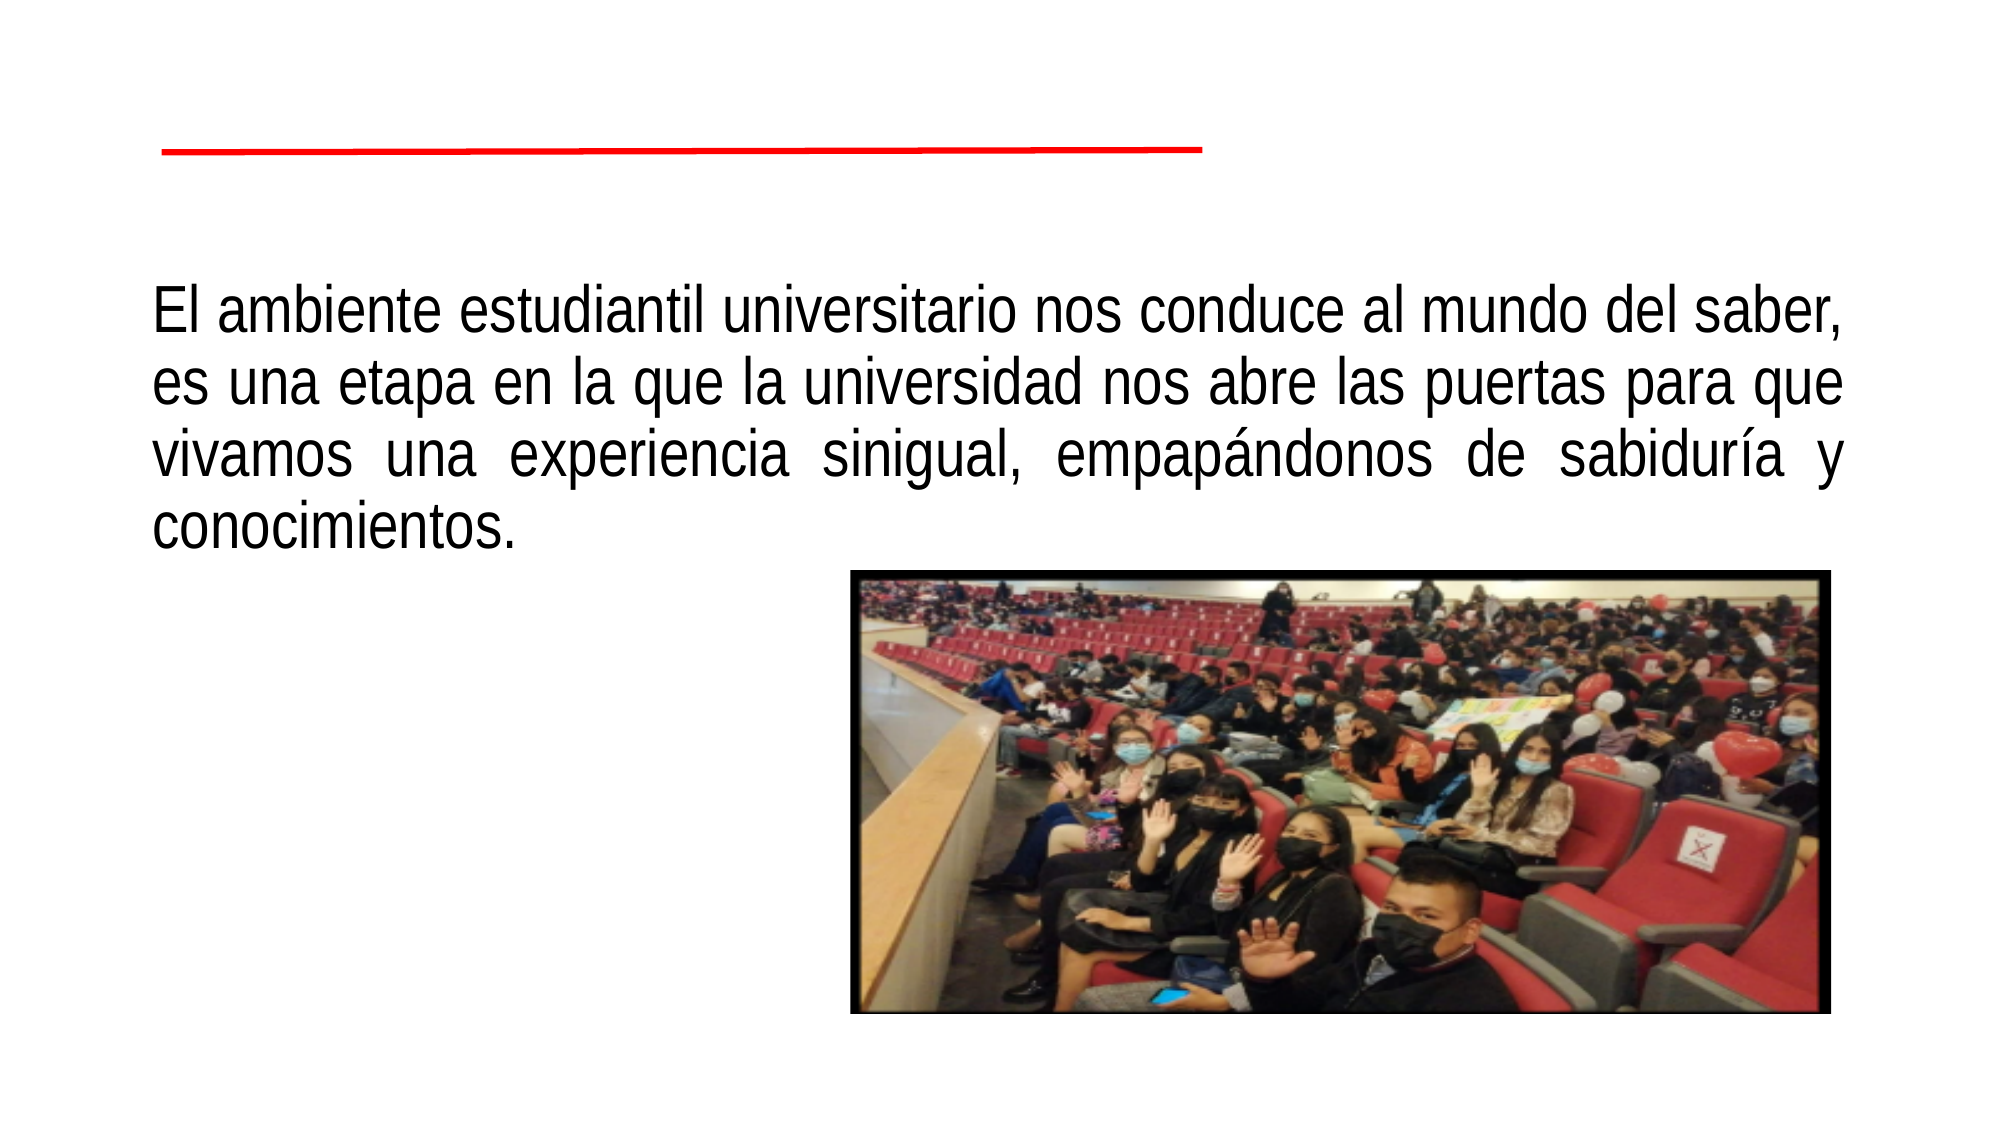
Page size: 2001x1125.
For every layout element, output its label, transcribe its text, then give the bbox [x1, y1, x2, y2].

list El ambiente estudiantil universitario nos conduce al mundo del saber, es una etapa en la que la universidad nos abre las puertas para que vivamos una experiencia sinigual, empapándonos de sabiduría y conocimientos. [137, 267, 1863, 1014]
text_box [161, 149, 1203, 153]
picture [850, 570, 1832, 1014]
